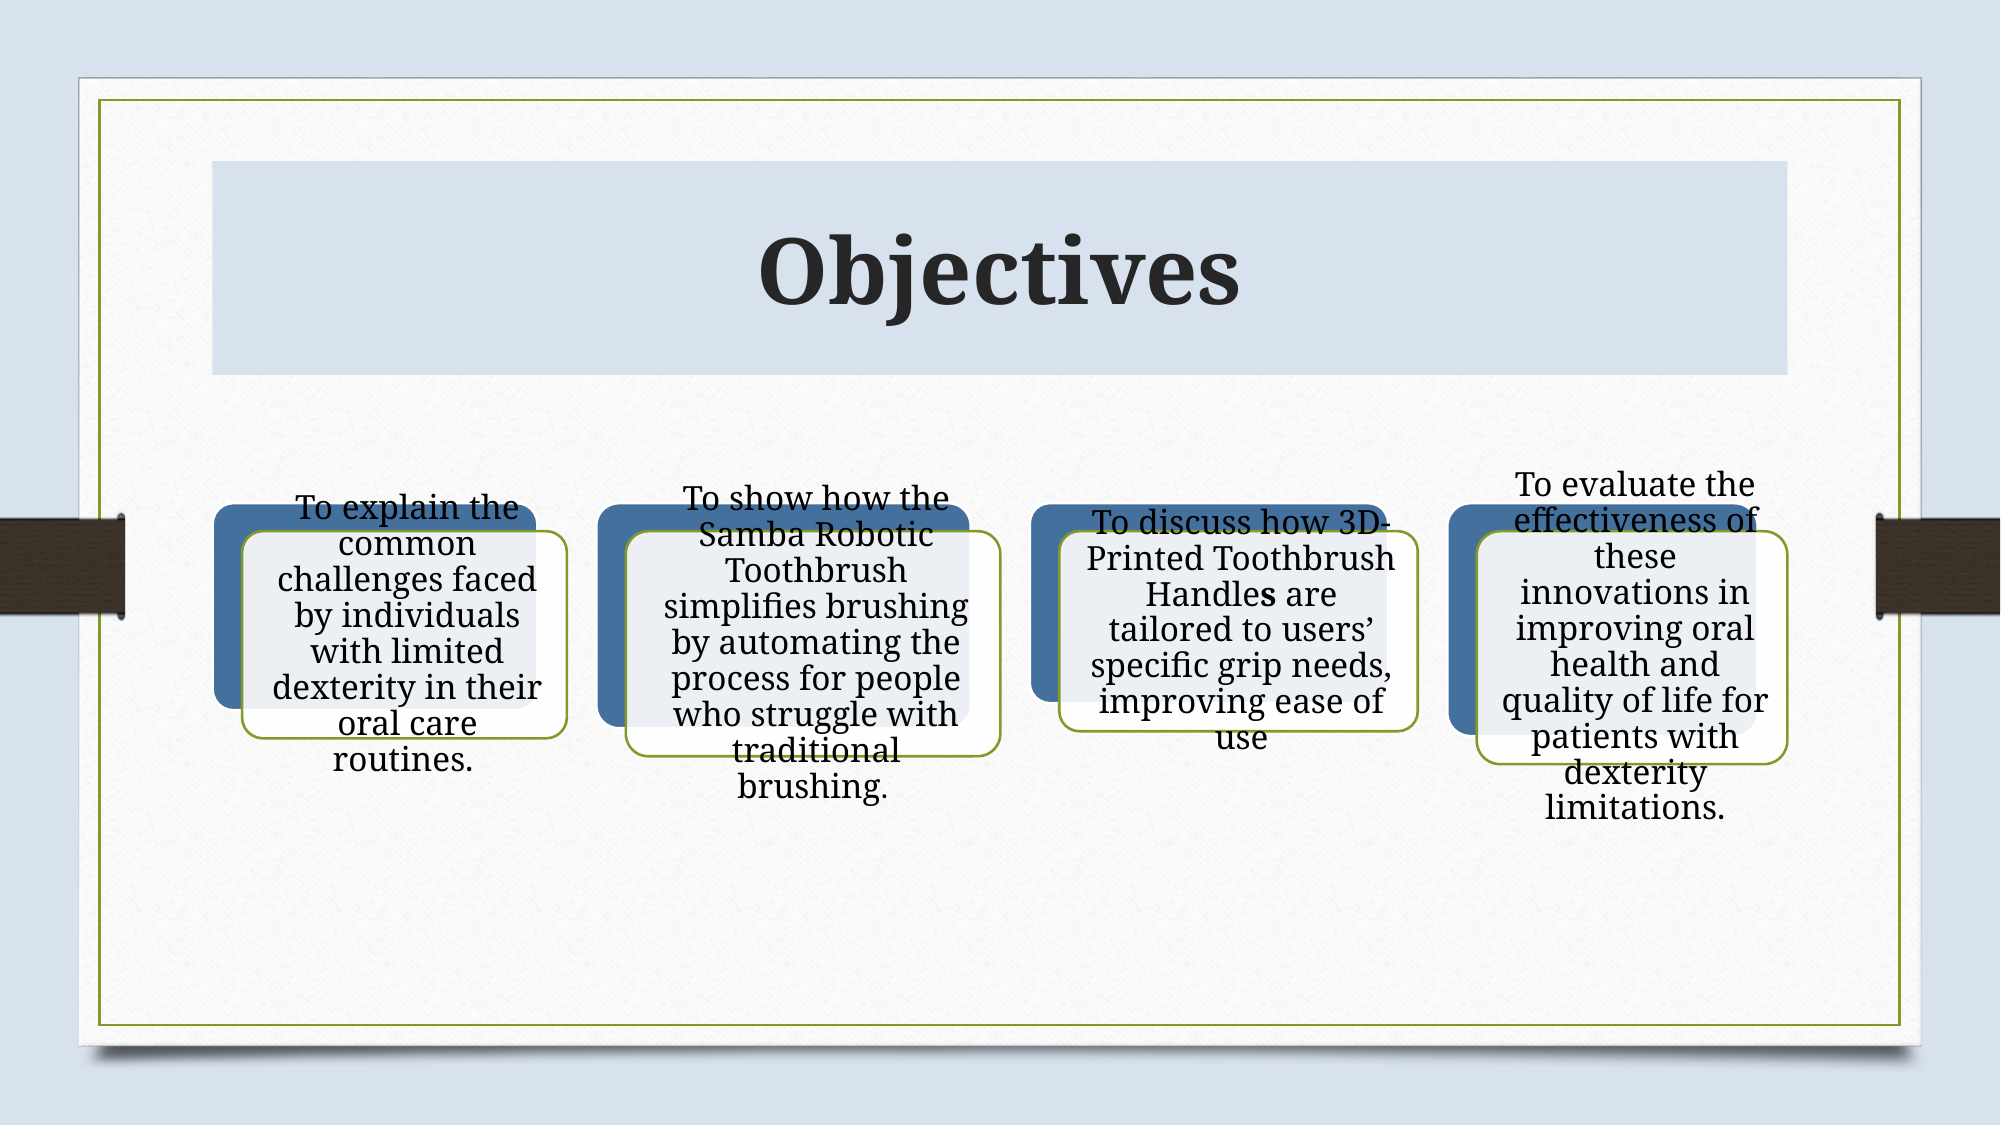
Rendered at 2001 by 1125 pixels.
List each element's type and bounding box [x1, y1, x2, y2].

text_box [0, 0, 2000, 1125]
list [212, 338, 1788, 929]
